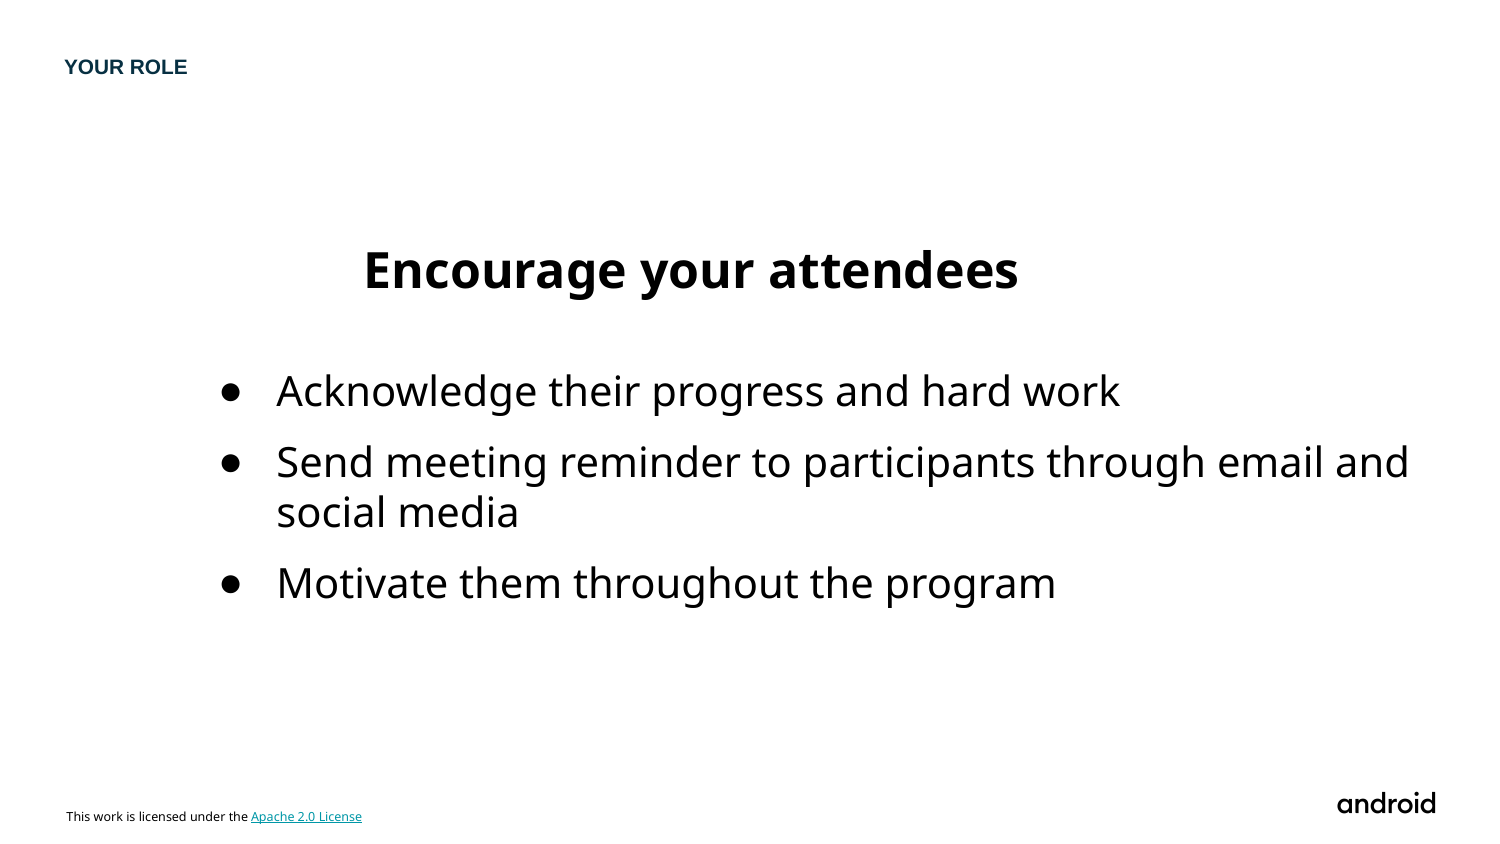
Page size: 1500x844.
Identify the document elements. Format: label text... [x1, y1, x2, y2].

title Acknowledge their progress and hard work Send meeting reminder to participants through email and social media Motivate them throughout the program [186, 350, 1439, 634]
title Encourage your attendees [341, 223, 1043, 344]
picture [1334, 788, 1438, 817]
text_box YOUR ROLE [49, 39, 751, 93]
